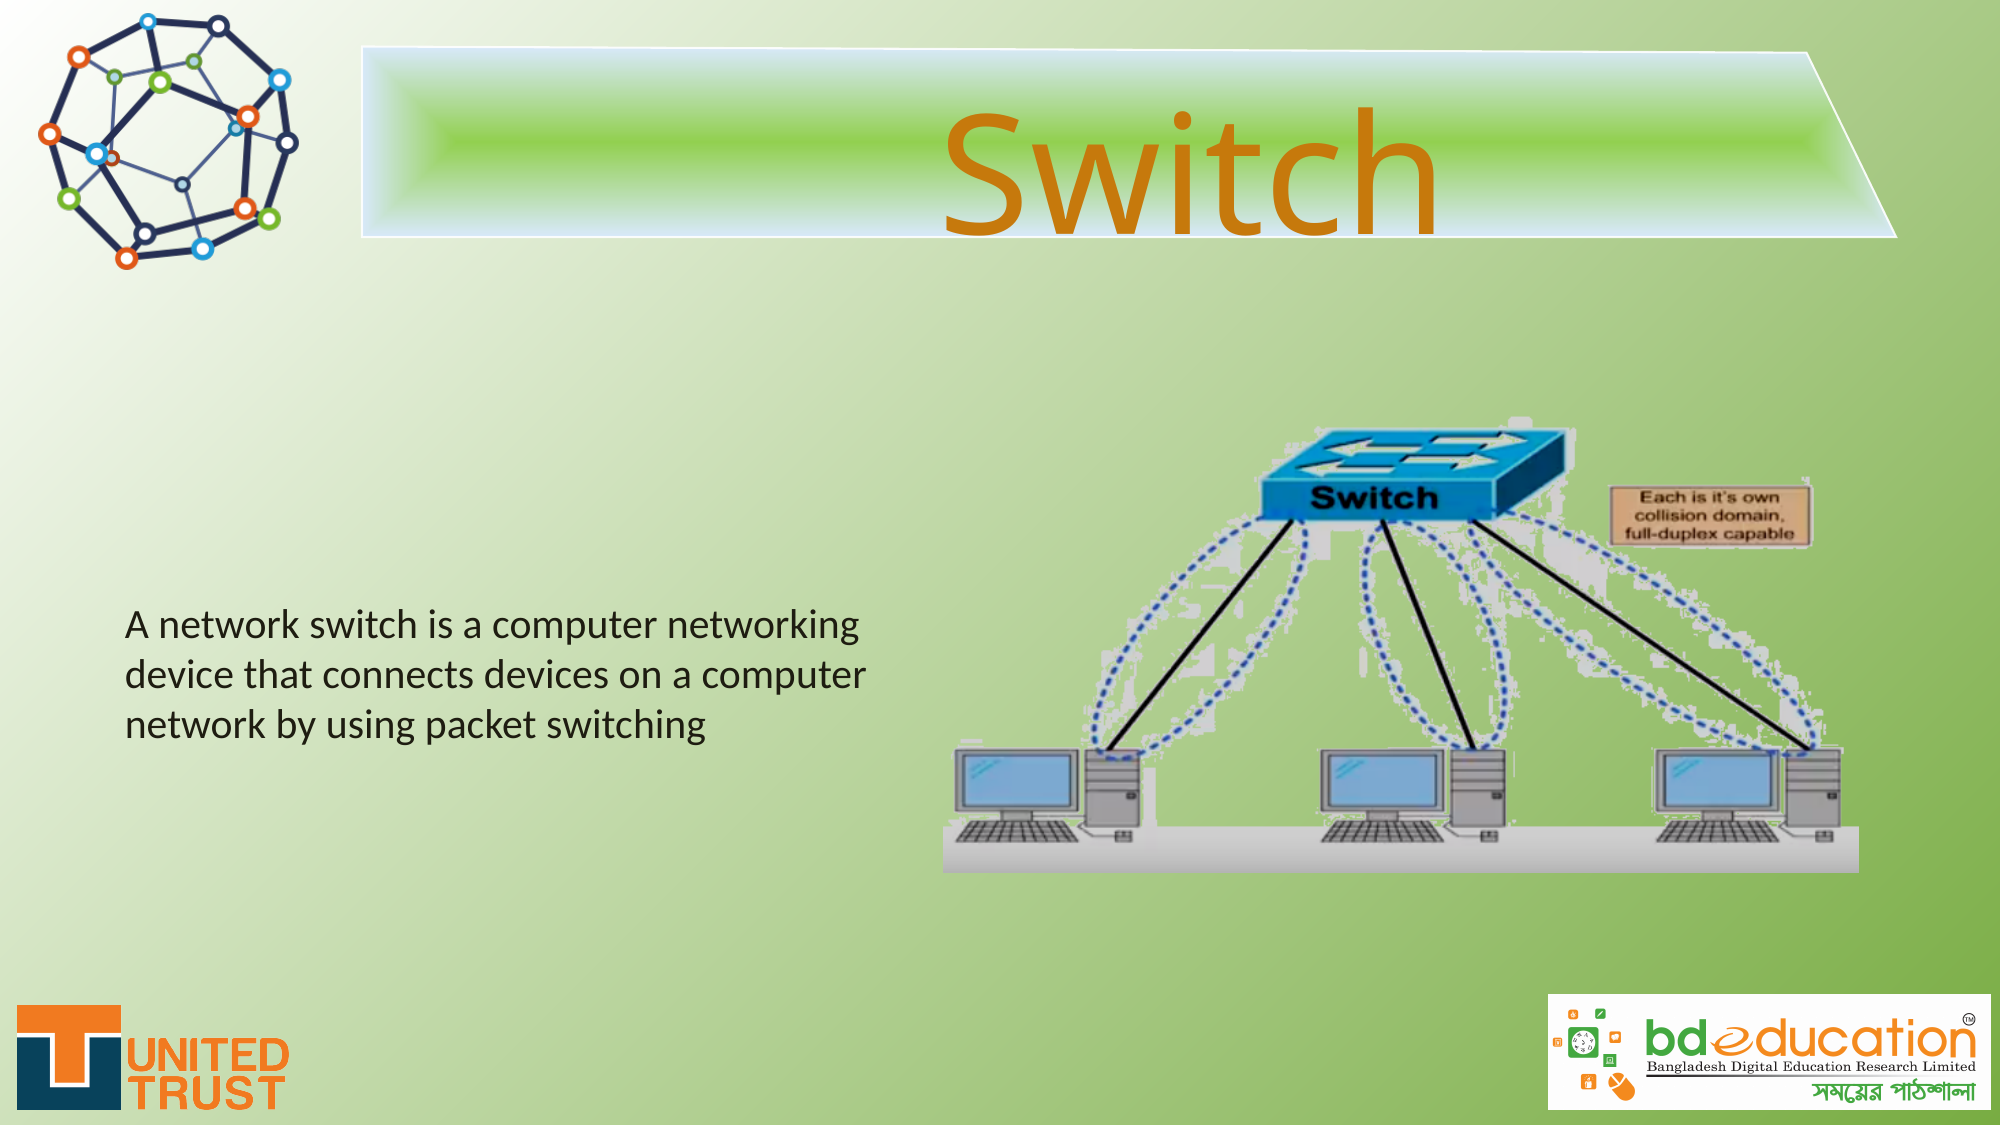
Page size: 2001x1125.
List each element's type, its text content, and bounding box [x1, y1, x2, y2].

picture [17, 0, 320, 293]
picture [17, 1005, 289, 1110]
text_box A network switch is a computer networking device that connects devices on a computer network by using packet switching [110, 589, 943, 754]
text_box Switch [361, 60, 1922, 276]
picture [1548, 994, 1991, 1110]
picture [943, 399, 1859, 873]
text_box [360, 45, 1812, 239]
